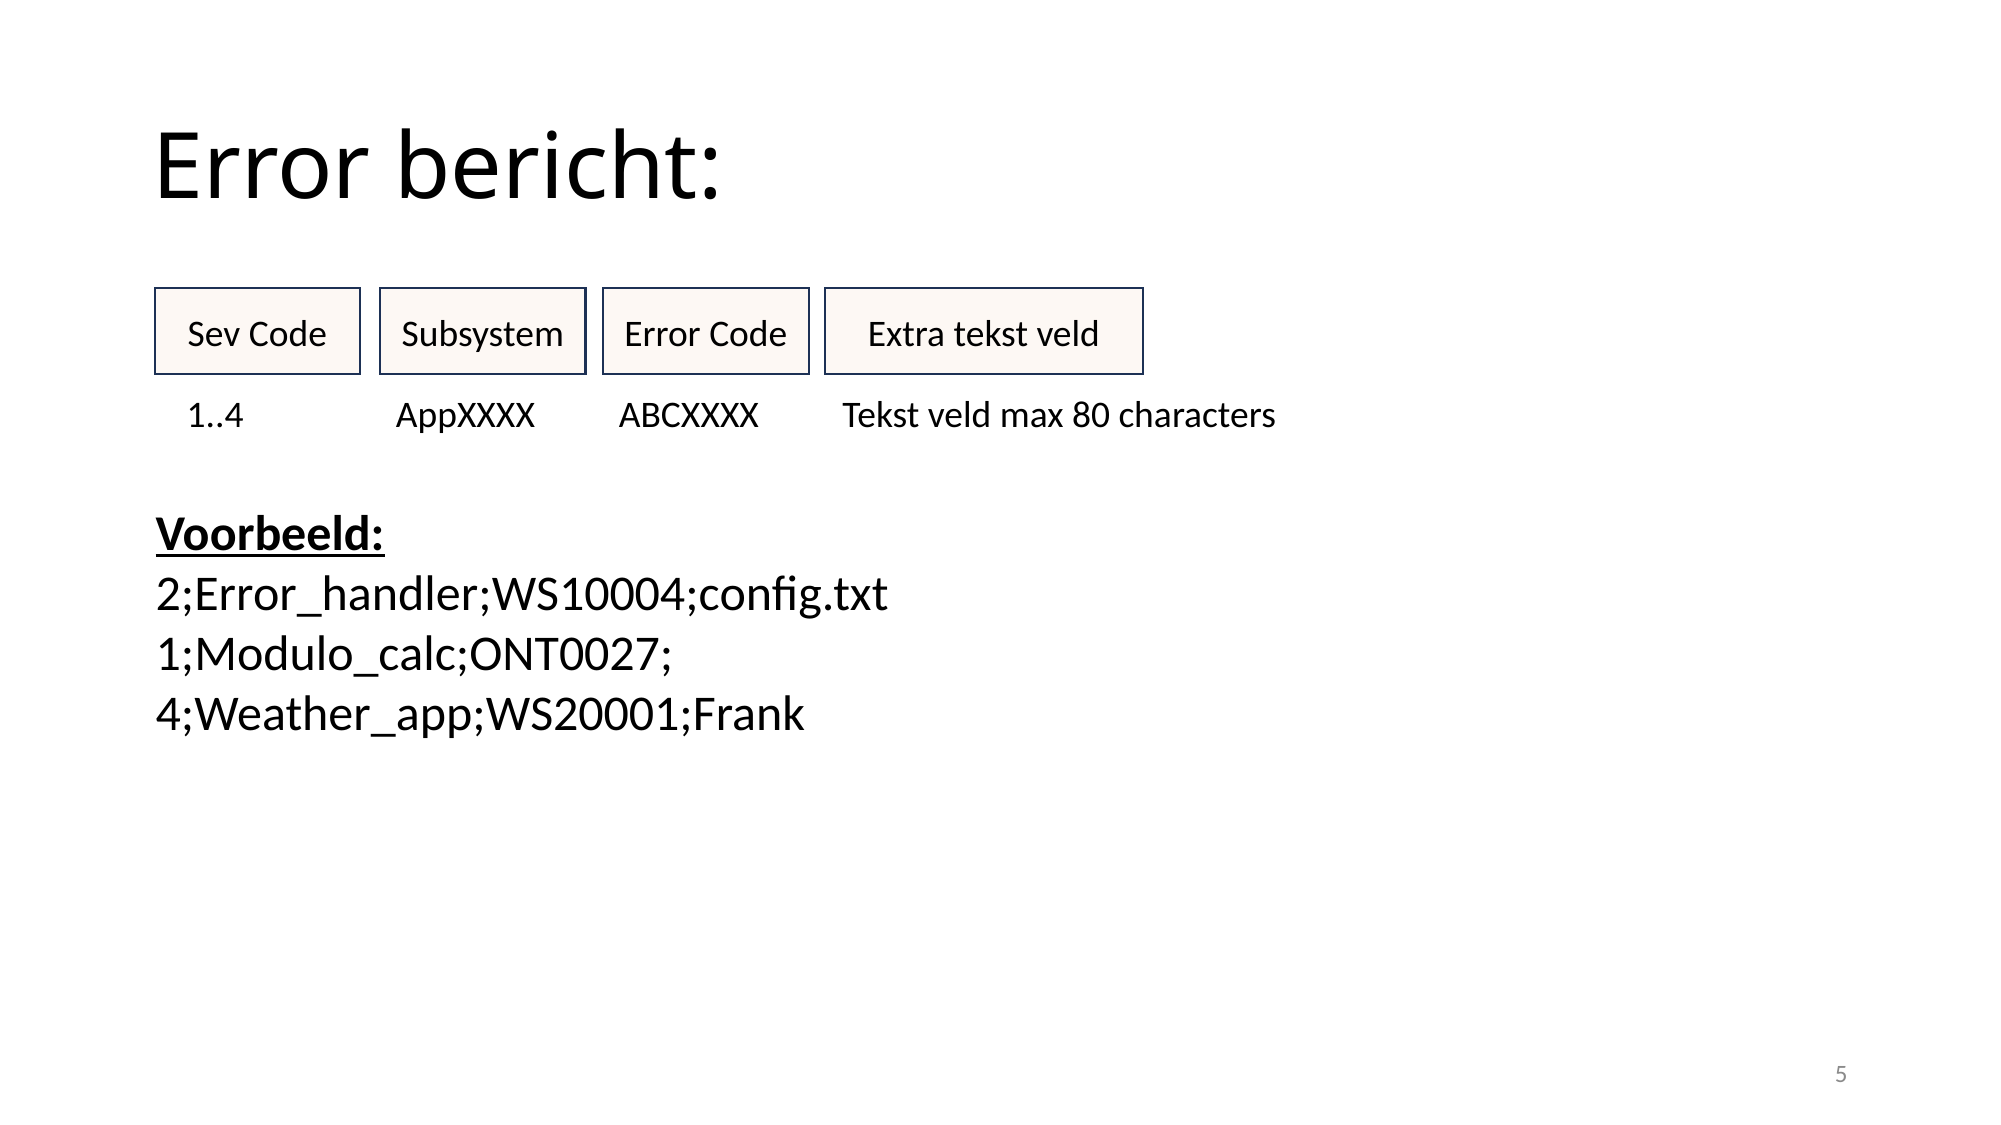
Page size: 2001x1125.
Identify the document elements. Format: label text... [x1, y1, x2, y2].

text_box Voorbeeld: 2;Error_handler;WS10004;config.txt 1;Modulo_calc;ONT0027; 4;Weather_app;WS20001;Frank [140, 492, 904, 748]
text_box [154, 288, 1294, 444]
slide_number 5 [1412, 1042, 1863, 1103]
title Error bericht: [137, 59, 1863, 278]
